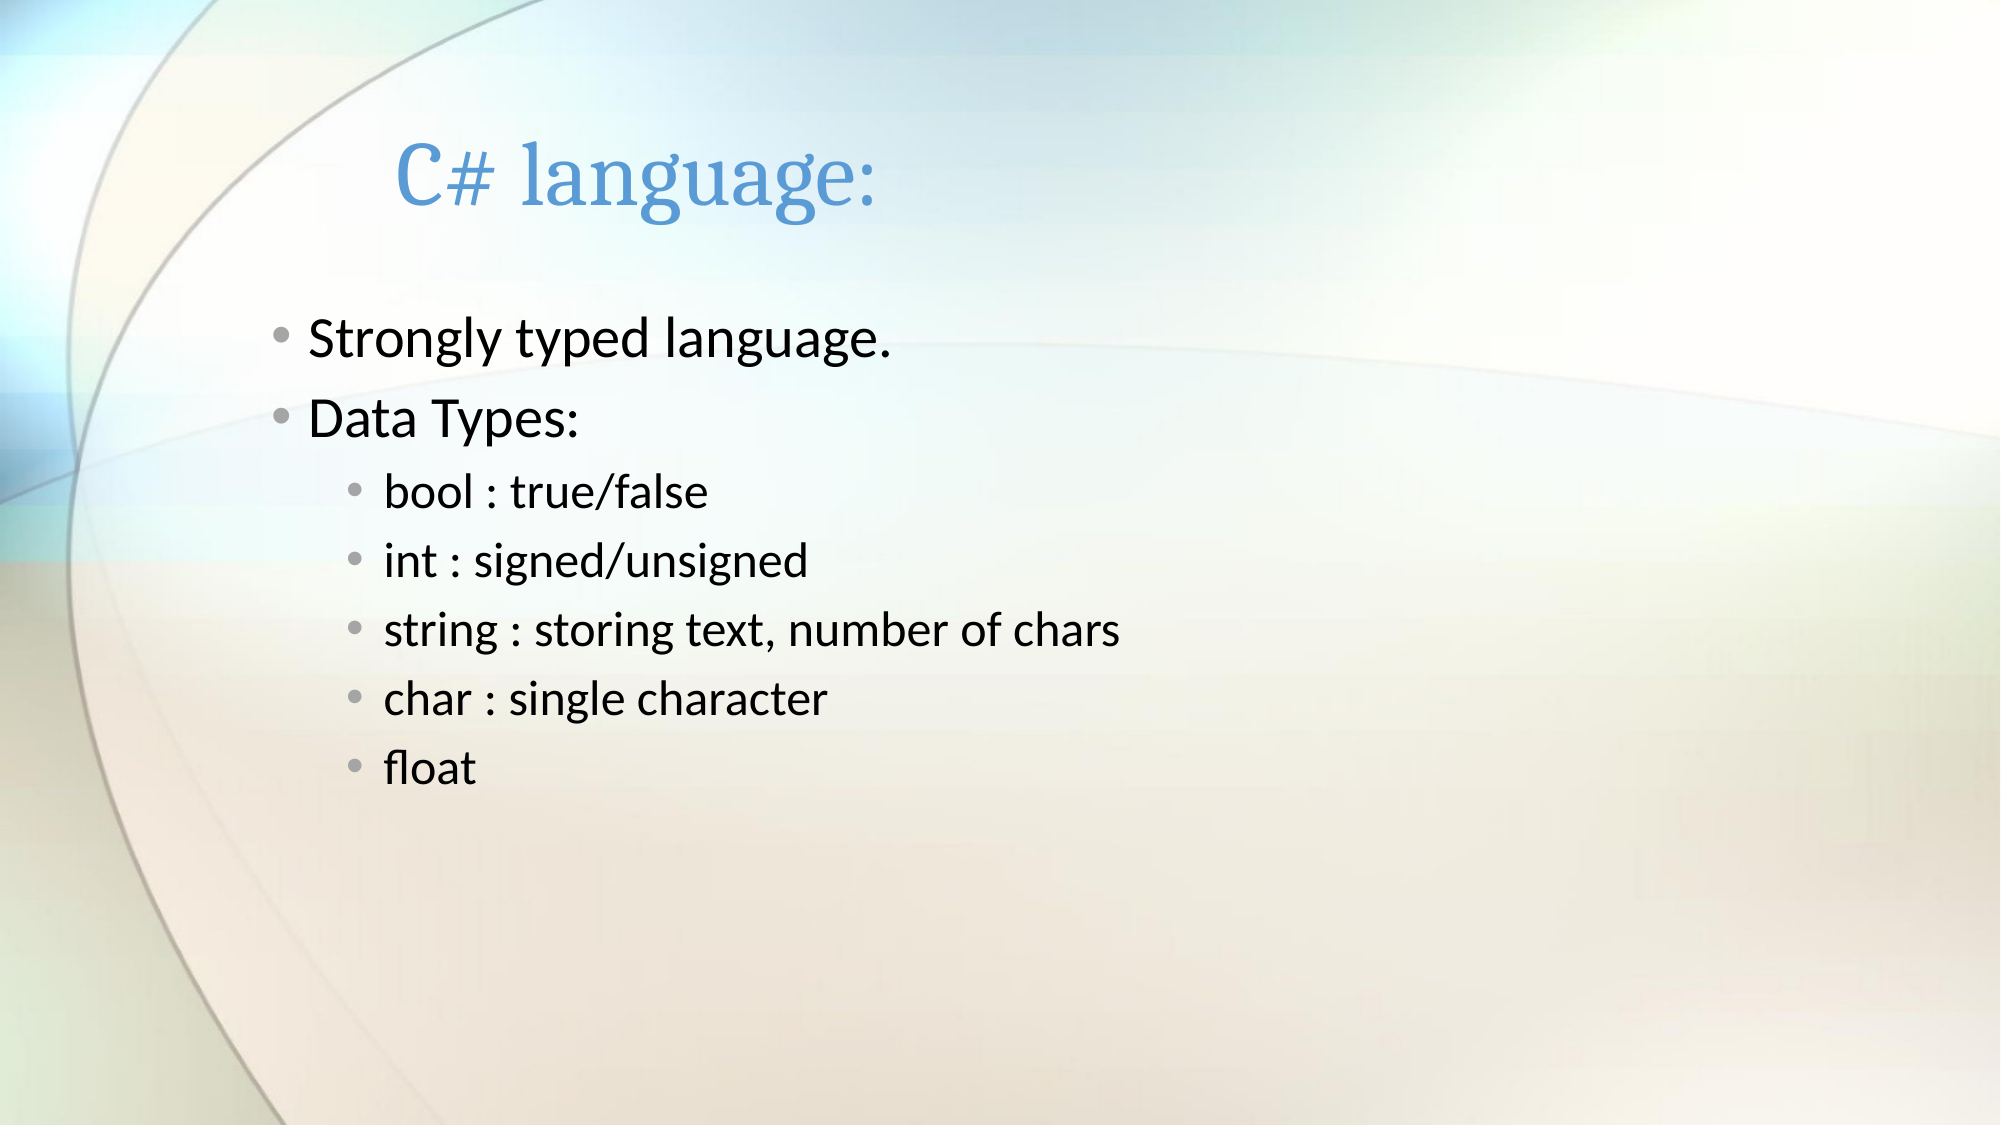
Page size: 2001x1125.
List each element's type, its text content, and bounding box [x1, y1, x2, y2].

title C# language: [381, 59, 1863, 278]
list Strongly typed language. Data Types: bool : true/false int : signed/unsigned string : storing text, number of chars char : single character float [256, 299, 1863, 1014]
picture [0, 0, 2001, 1125]
